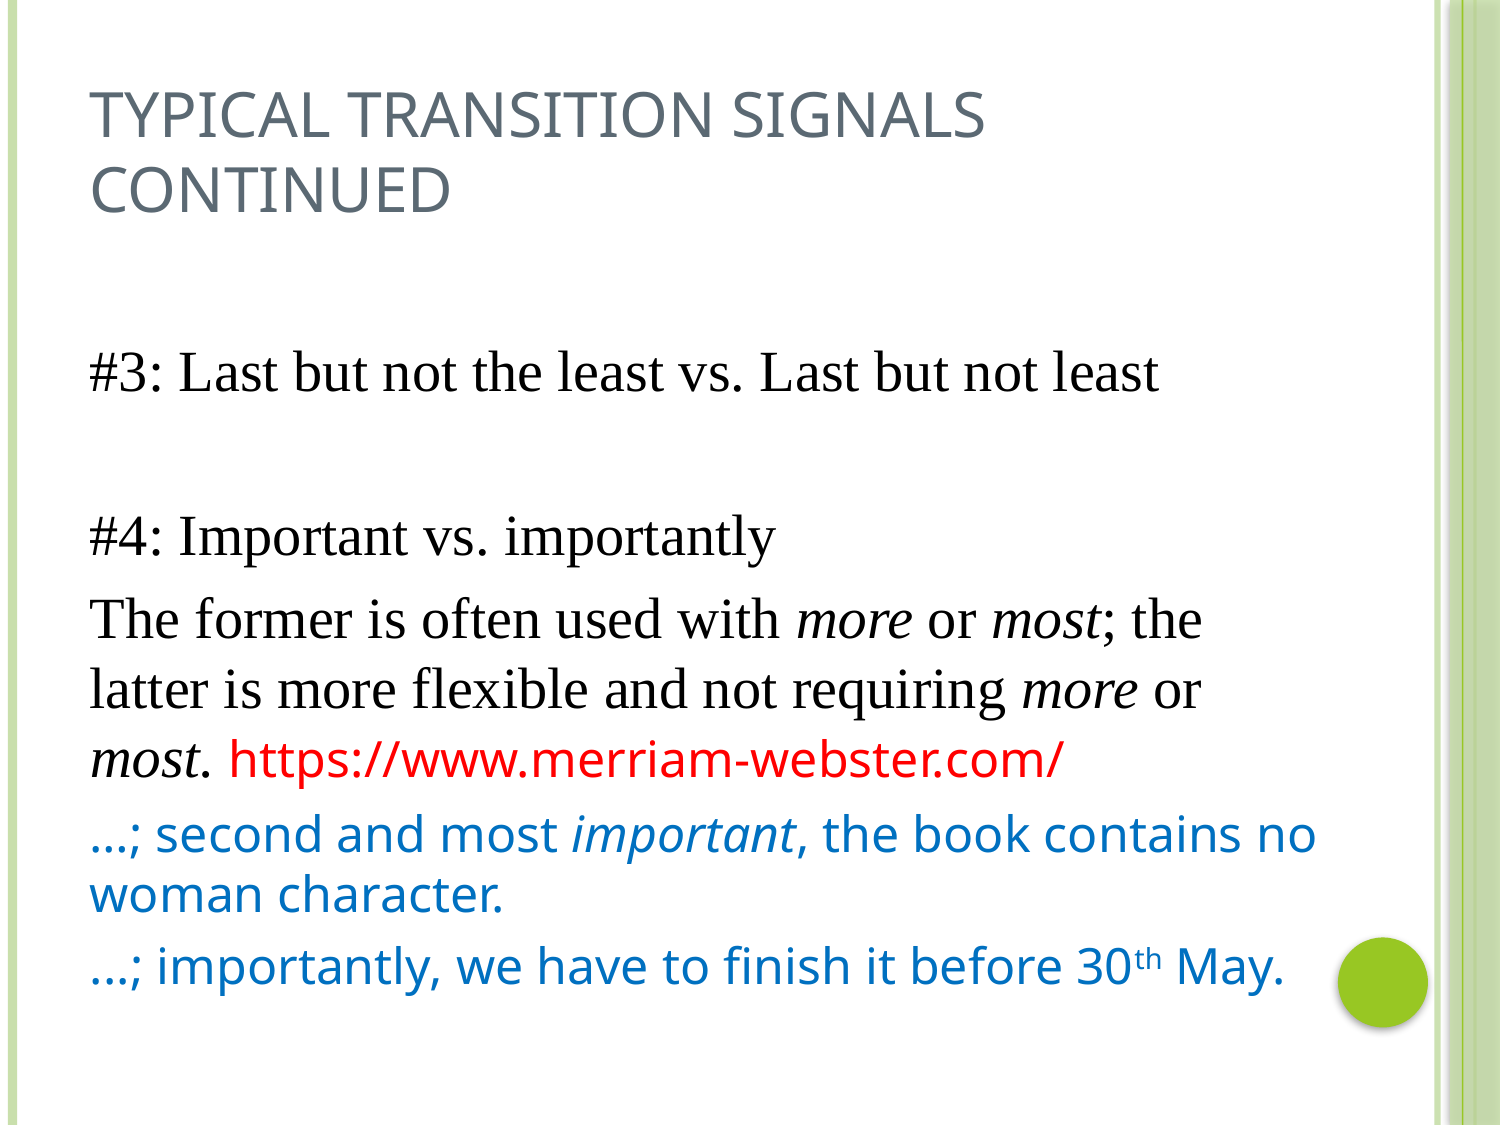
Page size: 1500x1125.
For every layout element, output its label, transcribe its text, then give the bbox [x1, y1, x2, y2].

list #3: Last but not the least vs. Last but not least #4: Important vs. importantly The former is often used with more or most; the latter is more flexible and not requiring more or most. https://www.merriam-webster.com/ …; second and most important, the book contains no woman character. ...; importantly, we have to finish it before 30th May. [75, 325, 1341, 1125]
title Typical Transition signals continued [75, 45, 1300, 233]
